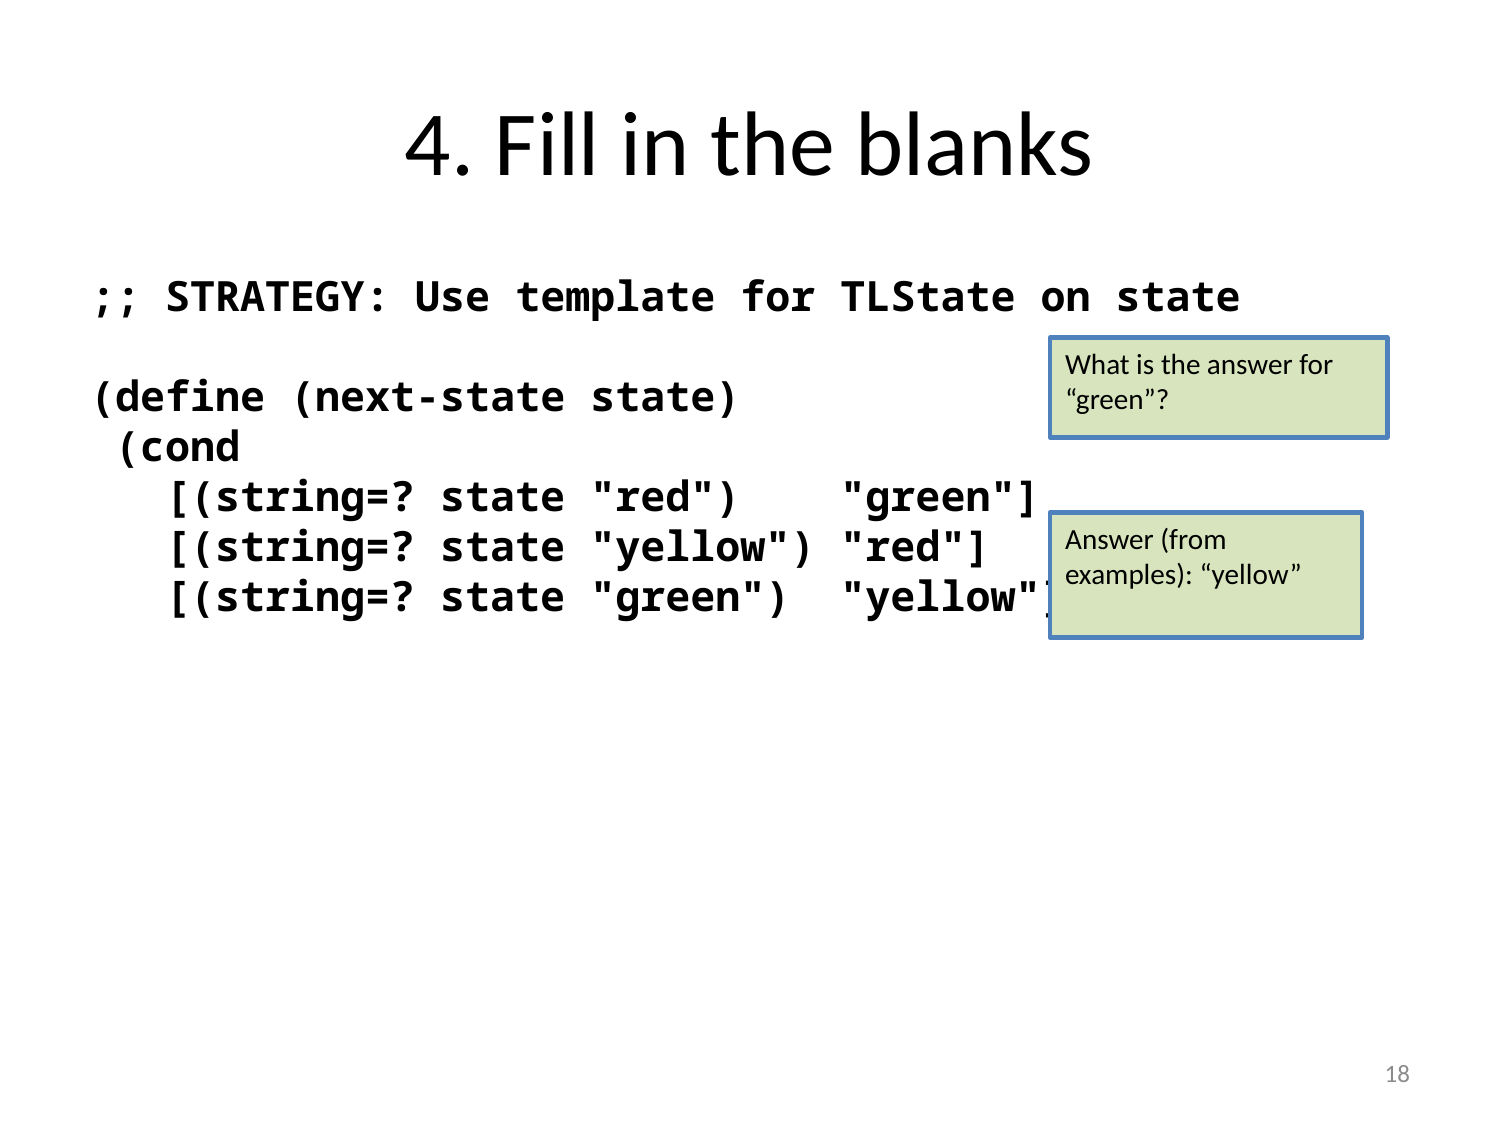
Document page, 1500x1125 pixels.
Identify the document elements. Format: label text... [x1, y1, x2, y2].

text_box What is the answer for “green”? [1048, 335, 1390, 440]
title 4. Fill in the blanks [75, 45, 1425, 233]
slide_number 18 [1074, 1042, 1425, 1103]
text_box Answer (from examples): “yellow” [1048, 510, 1364, 640]
list ;; STRATEGY: Use template for TLState on state (define (next-state state) (cond [(string=? state "red") "green"] [(string=? state "yellow") "red"] [(string=? state "green") "yellow"])) [75, 262, 1425, 1005]
